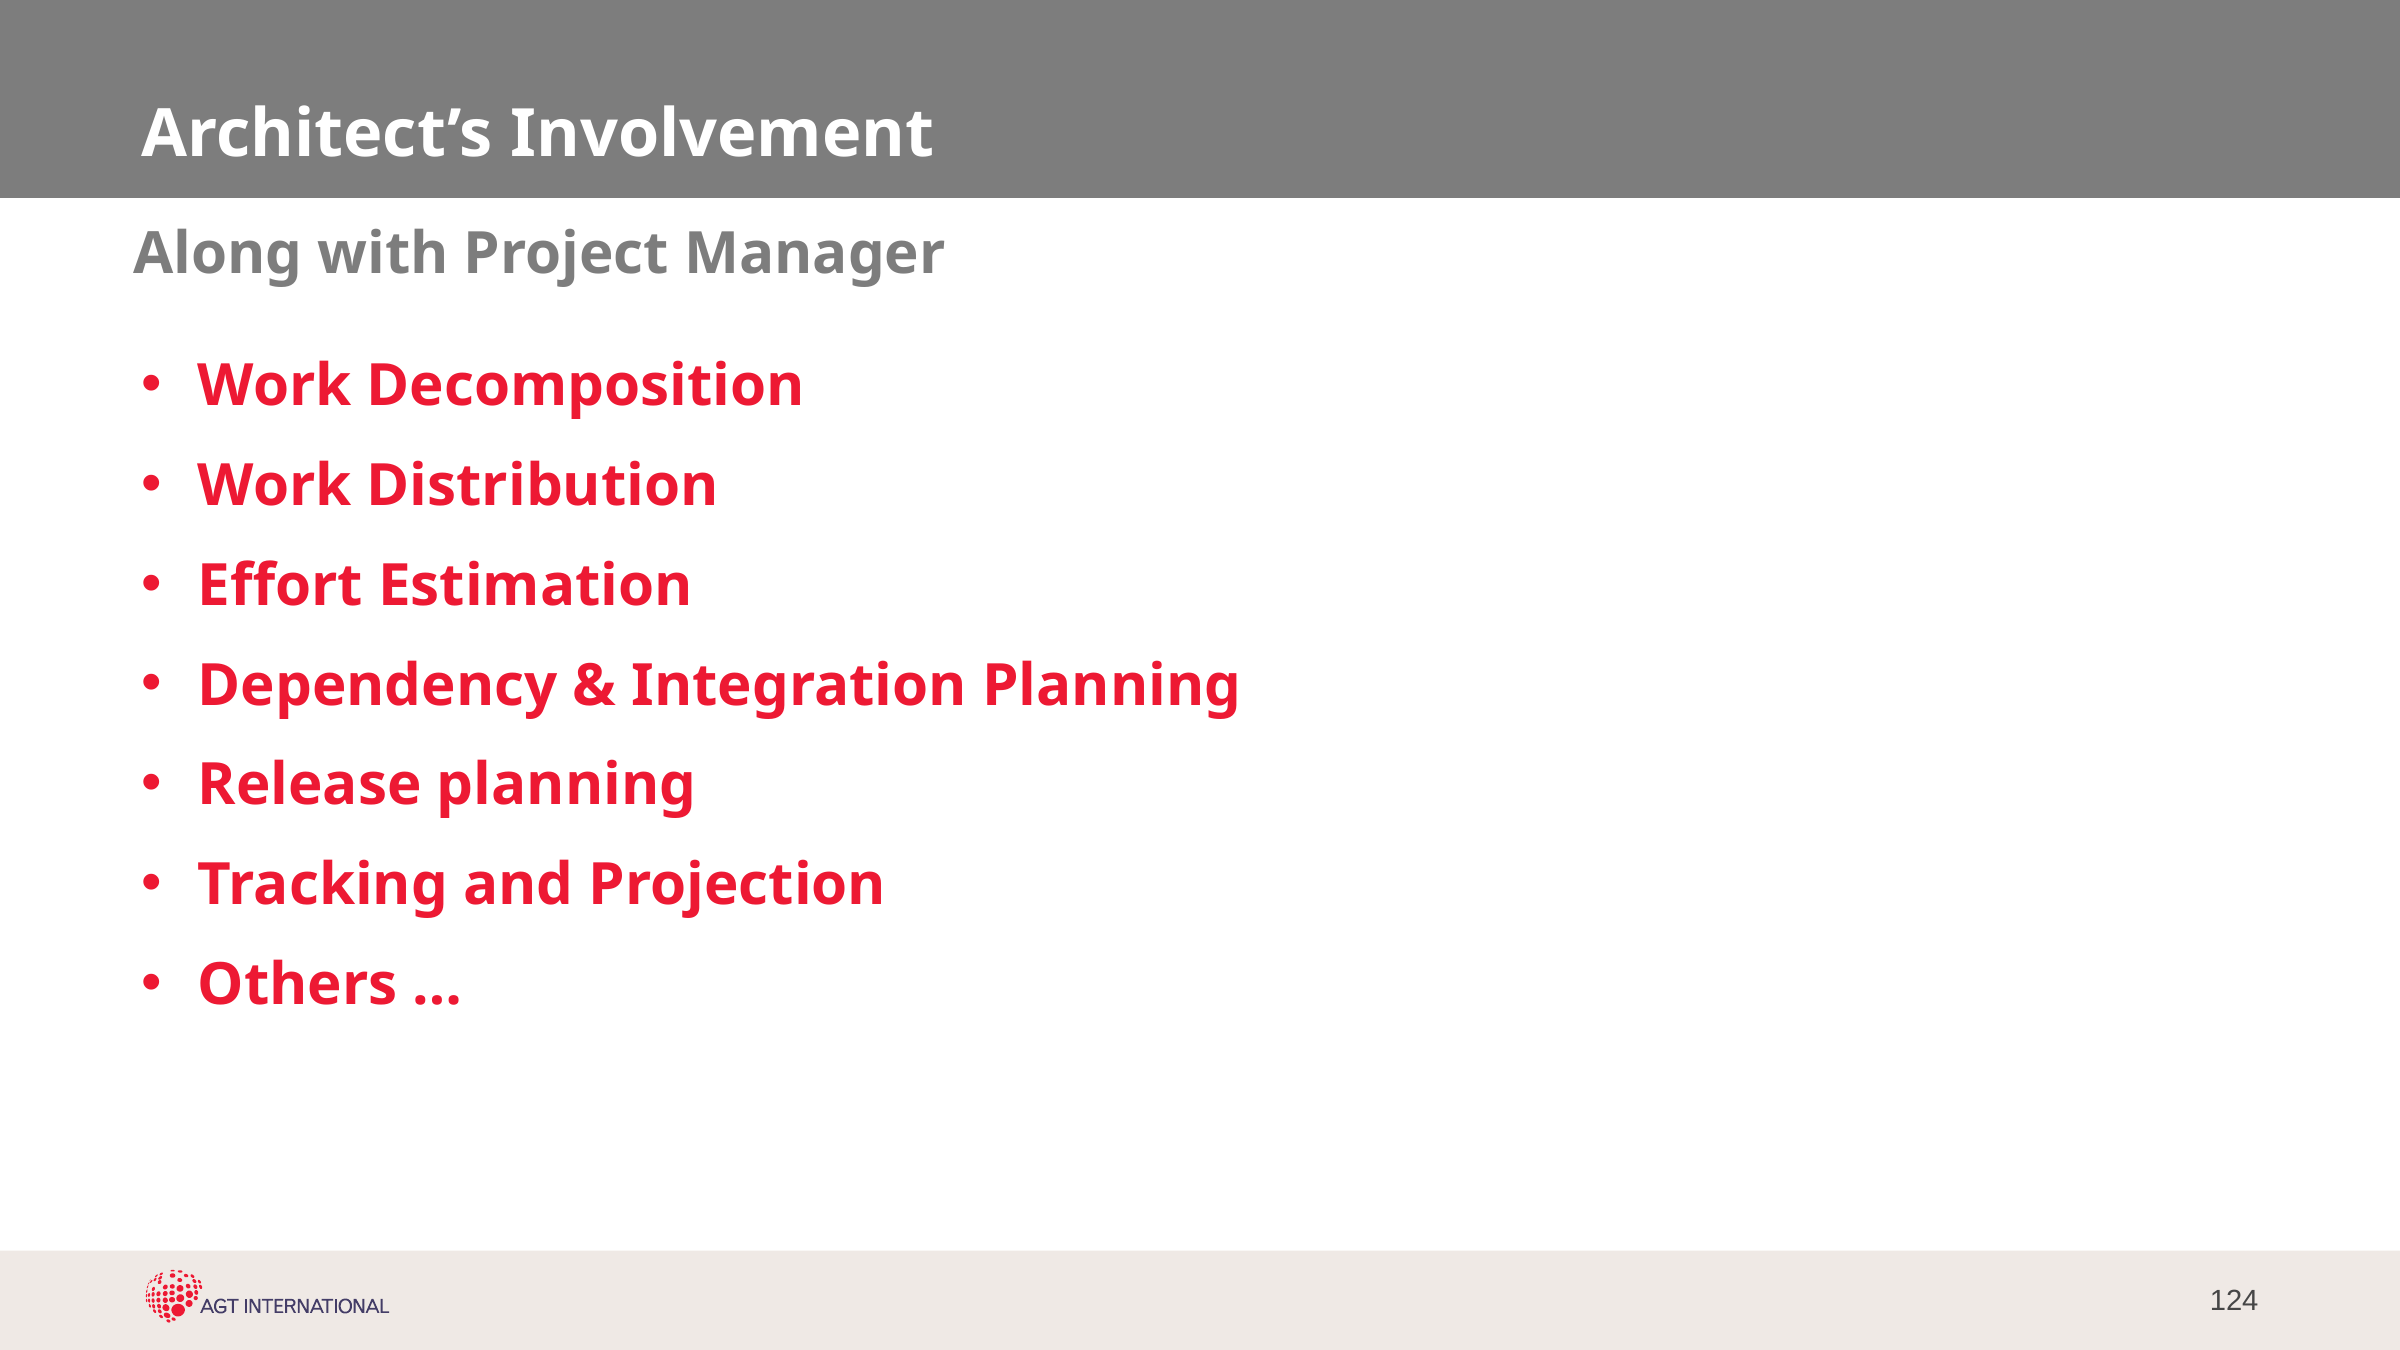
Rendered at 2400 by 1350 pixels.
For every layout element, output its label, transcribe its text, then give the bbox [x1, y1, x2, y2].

text_box Along with Project Manager [118, 208, 2245, 447]
title Architect’s Involvement [120, 69, 2253, 180]
list Work Decomposition Work Distribution Effort Estimation Dependency & Integration Planning Release planning Tracking and Projection Others … [120, 336, 2249, 1208]
